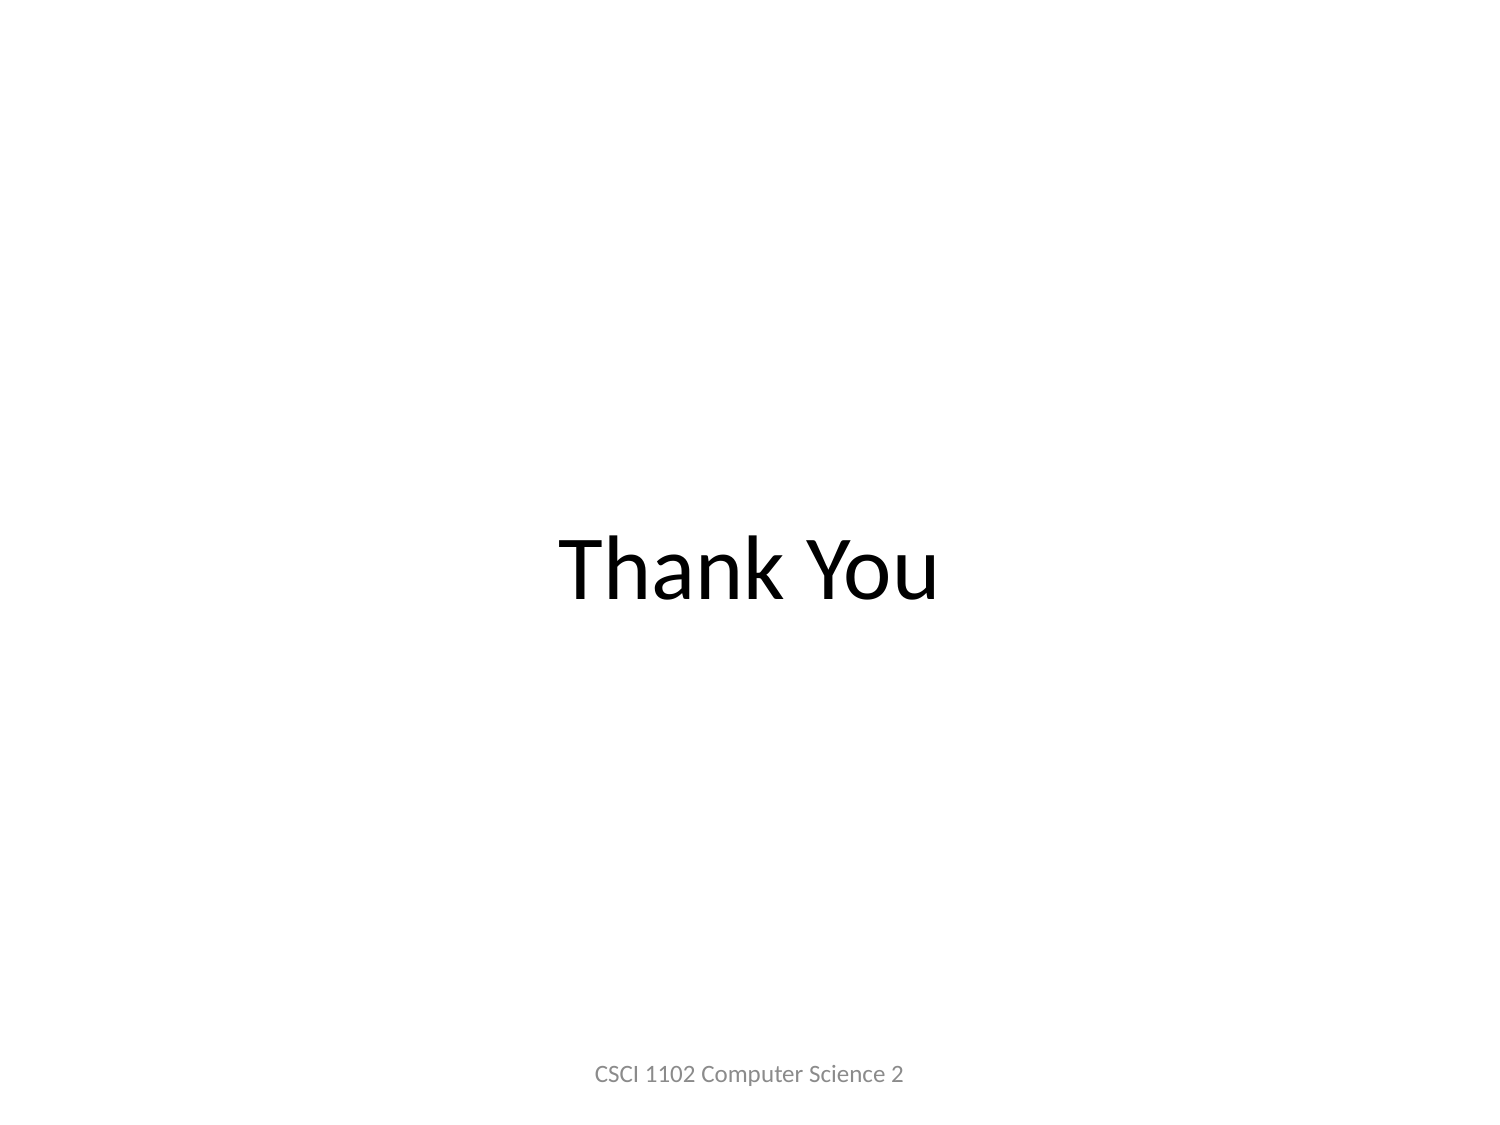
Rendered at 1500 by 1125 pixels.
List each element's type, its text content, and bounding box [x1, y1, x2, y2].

title Thank You [75, 468, 1425, 657]
footer CSCI 1102 Computer Science 2 [512, 1042, 988, 1103]
